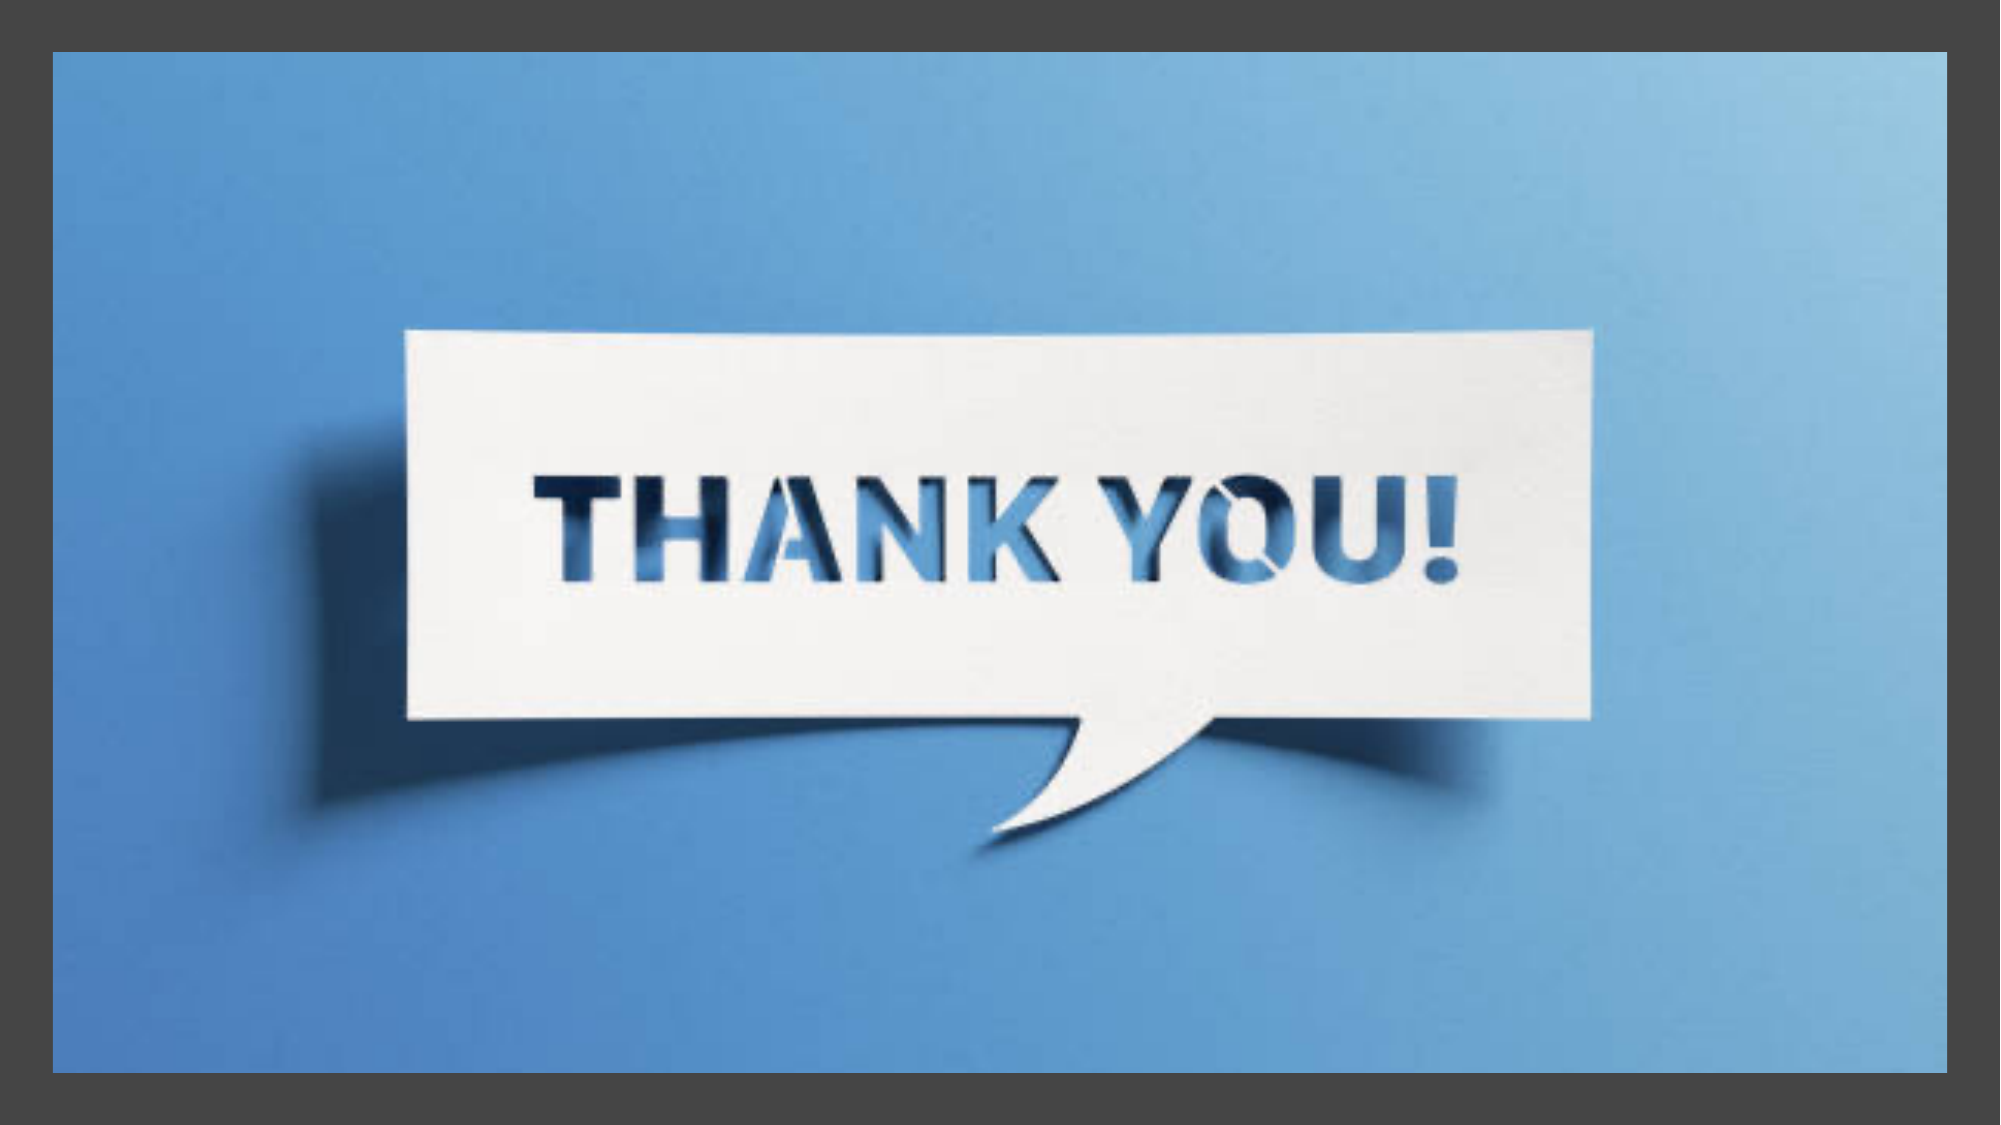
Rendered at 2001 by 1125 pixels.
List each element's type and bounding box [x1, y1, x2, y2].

picture [52, 52, 1948, 1073]
